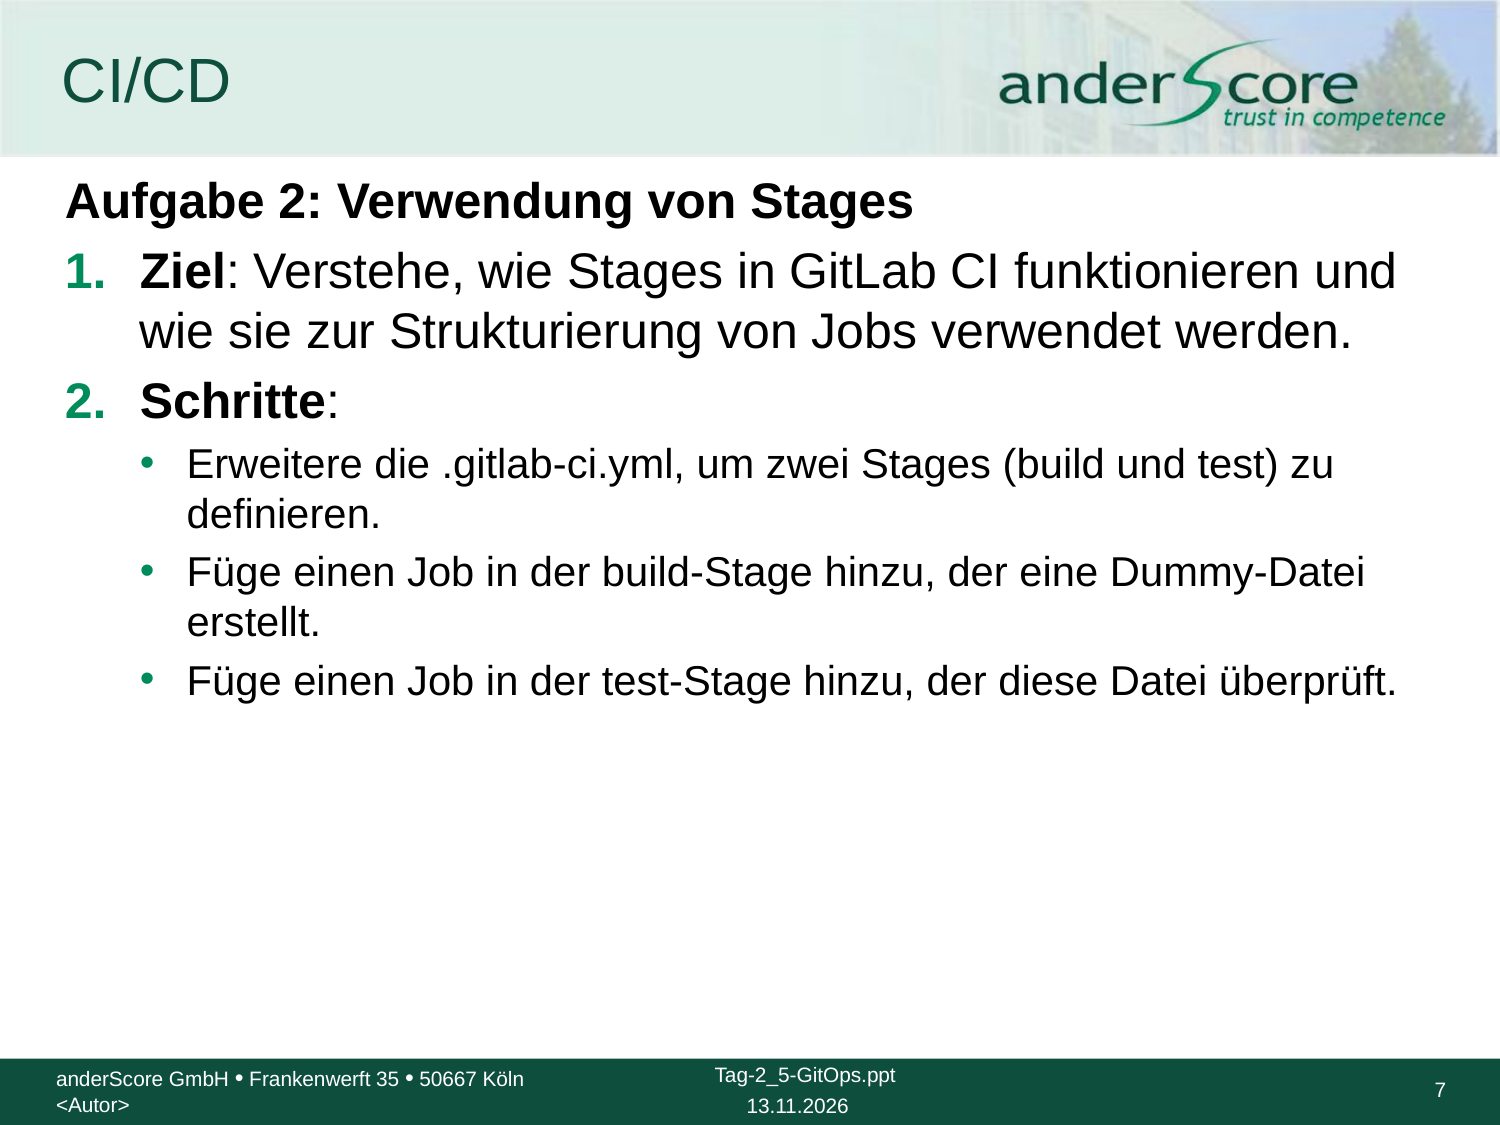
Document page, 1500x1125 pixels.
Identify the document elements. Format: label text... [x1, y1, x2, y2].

picture [0, 0, 1500, 157]
title CI/CD [46, 24, 959, 141]
list Aufgabe 2: Verwendung von Stages Ziel: Verstehe, wie Stages in GitLab CI funktionieren und wie sie zur Strukturierung von Jobs verwendet werden. Schritte: Erweitere die .gitlab-ci.yml, um zwei Stages (build und test) zu definieren. Füge einen Job in der build-Stage hinzu, der eine Dummy-Datei erstellt. Füge einen Job in der test-Stage hinzu, der diese Datei überprüft. [49, 160, 1447, 1047]
